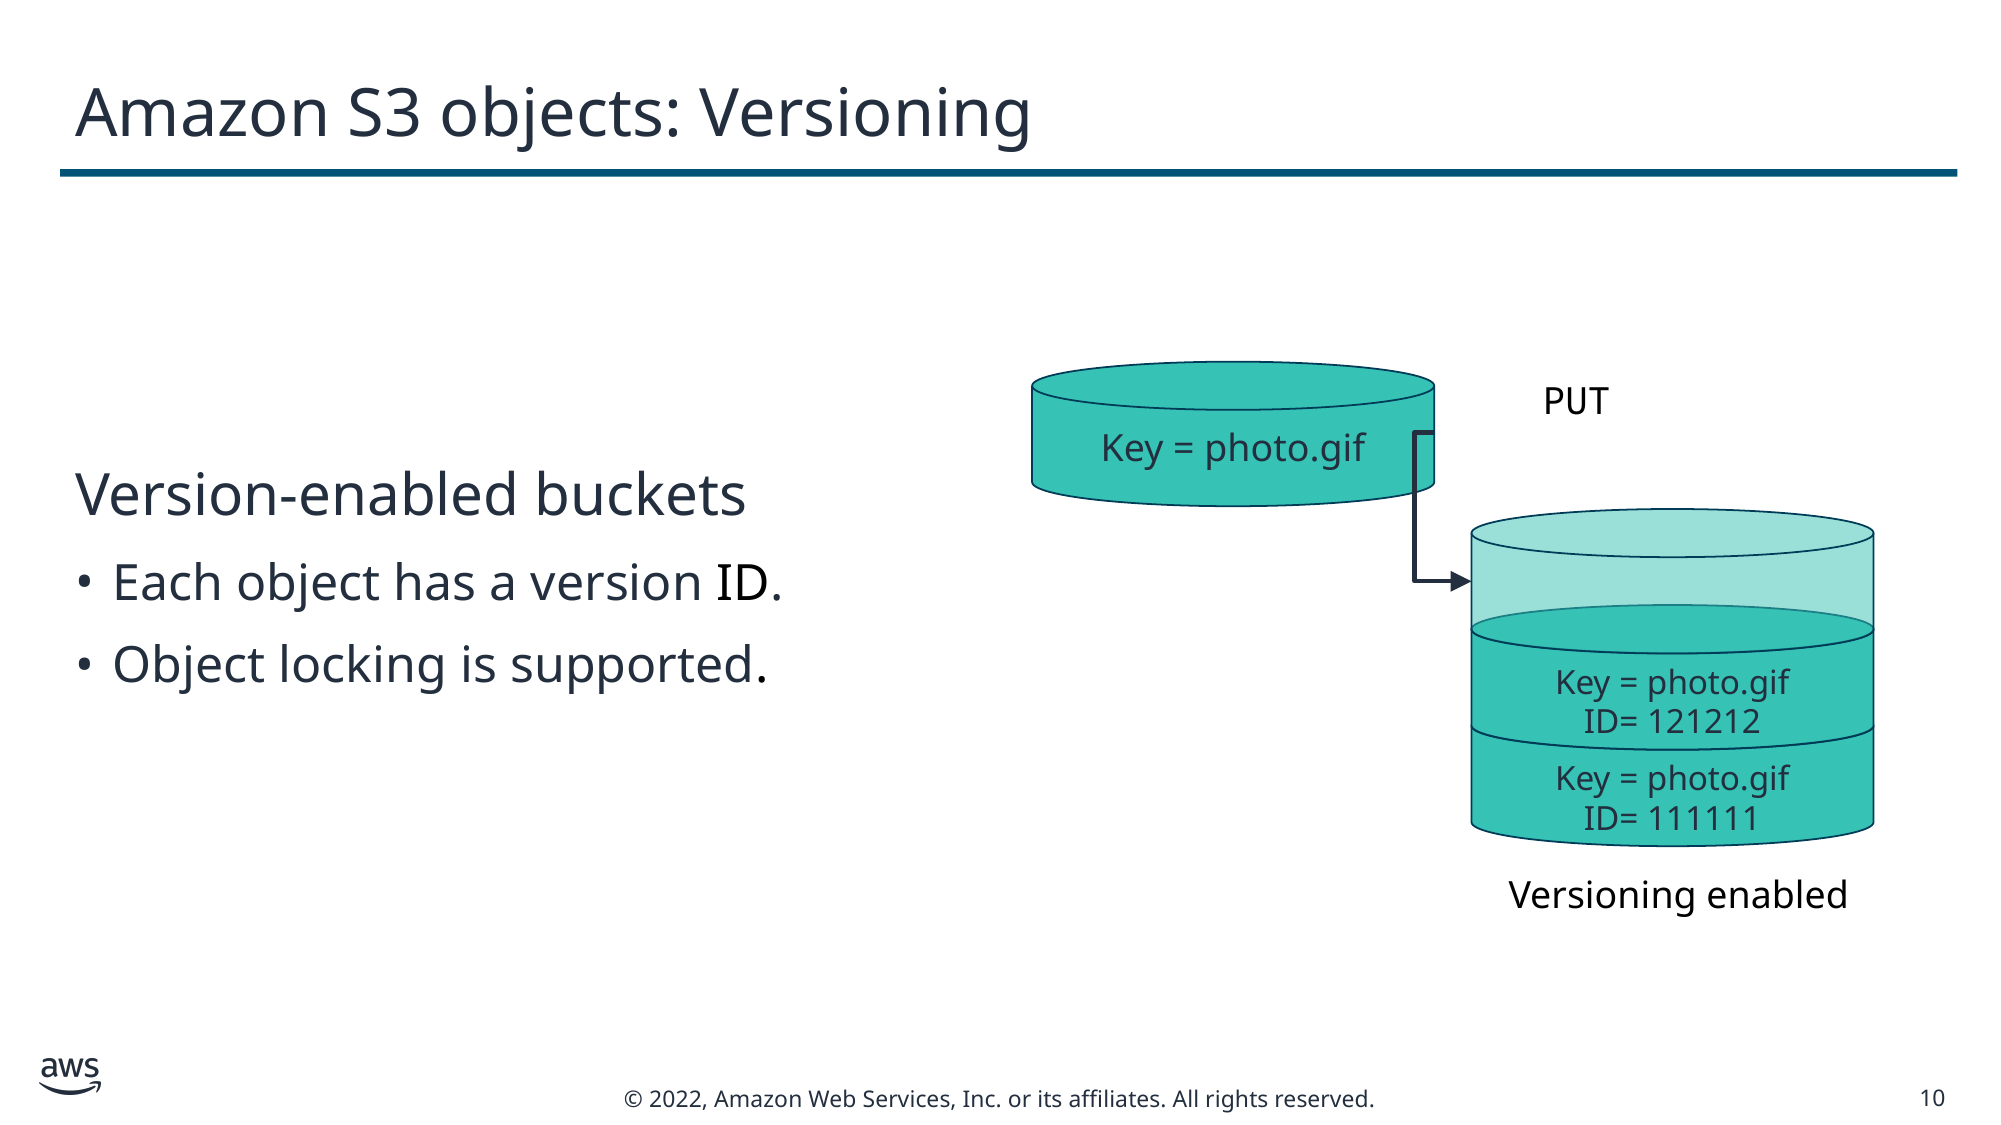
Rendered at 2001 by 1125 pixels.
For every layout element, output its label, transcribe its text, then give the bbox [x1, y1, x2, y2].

title Amazon S3 objects​: Versioning [60, 49, 1958, 170]
list Version-enabled buckets Each object has a version ID. Object locking is supported. [60, 187, 990, 1056]
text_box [1031, 361, 1673, 510]
slide_number 10 [1881, 1077, 1961, 1121]
picture [39, 1058, 101, 1095]
text_box Versioning enabled [1493, 863, 1864, 924]
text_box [1471, 508, 1874, 847]
